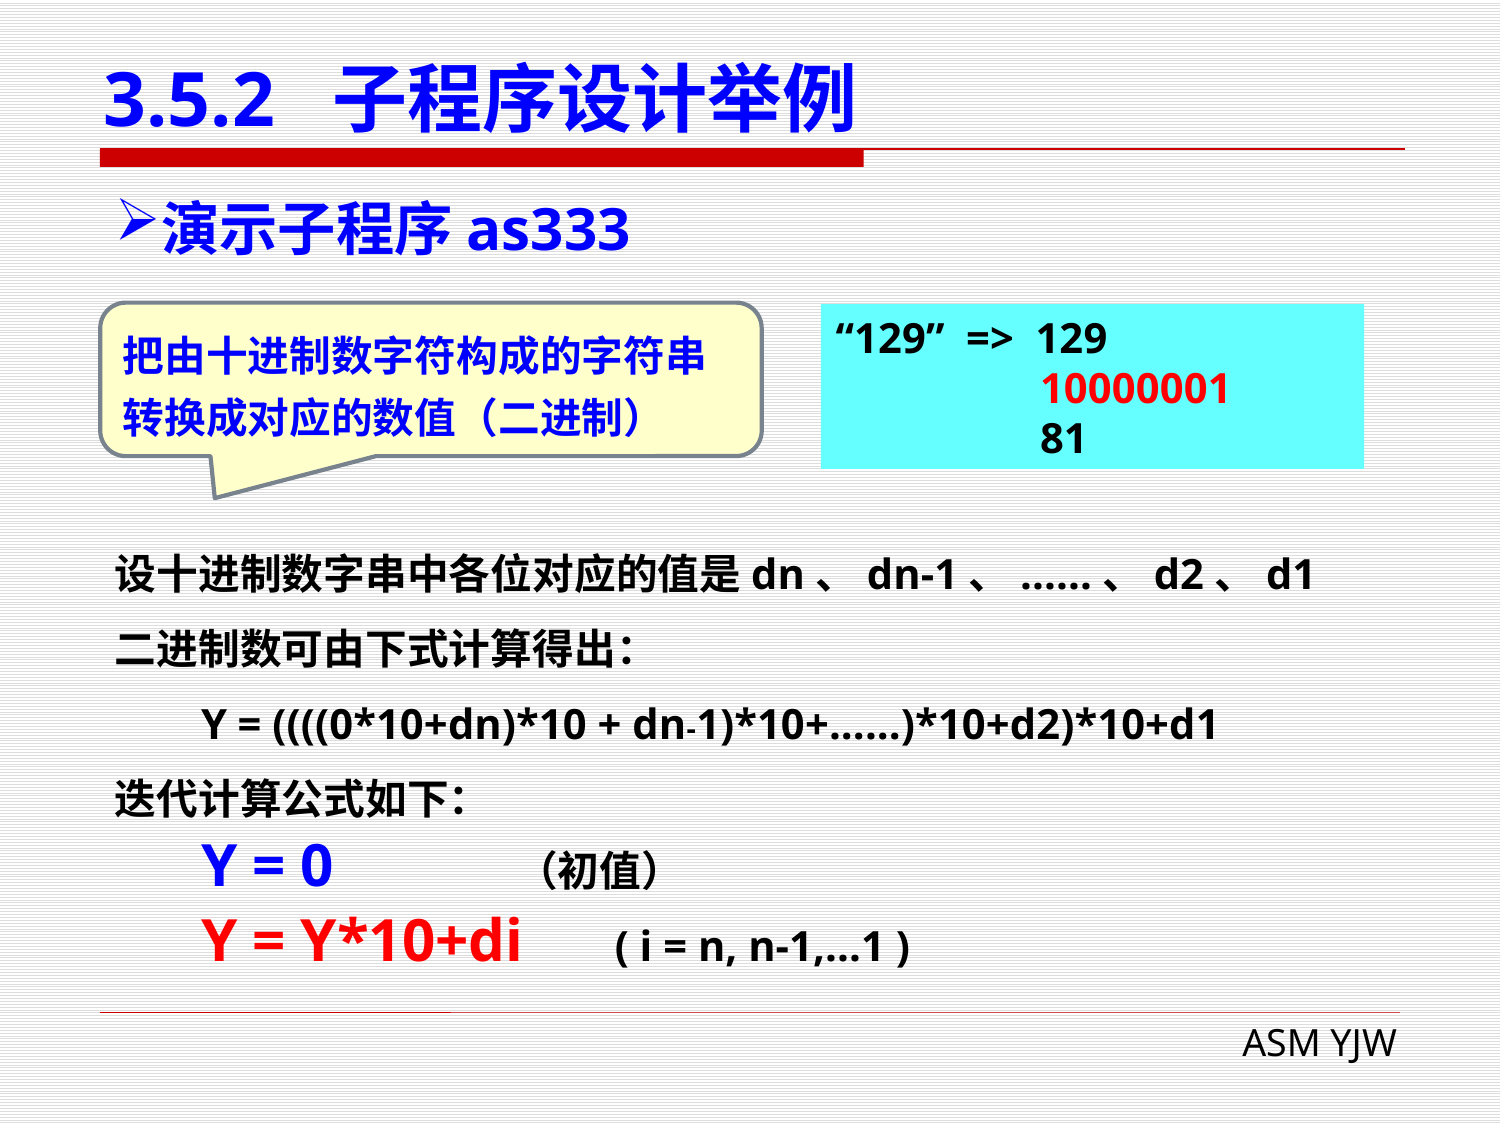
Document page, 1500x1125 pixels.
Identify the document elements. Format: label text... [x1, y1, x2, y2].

title 3.5.2 子程序设计举例 [88, 42, 1448, 149]
text_box “129” => 129 10000001 81 [820, 304, 1365, 469]
text_box 演示子程序as333 [100, 184, 1400, 270]
text_box 设十进制数字串中各位对应的值是dn、dn-1、......、d2、d1 二进制数可由下式计算得出： Y = ((((0*10+dn)*10 + dn-1)*10+......)*10+d2)*10+d1 迭代计算公式如下： Y = 0 （初值） Y = Y*10+di ( i = n, n-1,...1 ) [100, 515, 1460, 980]
text_box 把由十进制数字符构成的字符串转换成对应的数值（二进制） [98, 300, 764, 501]
